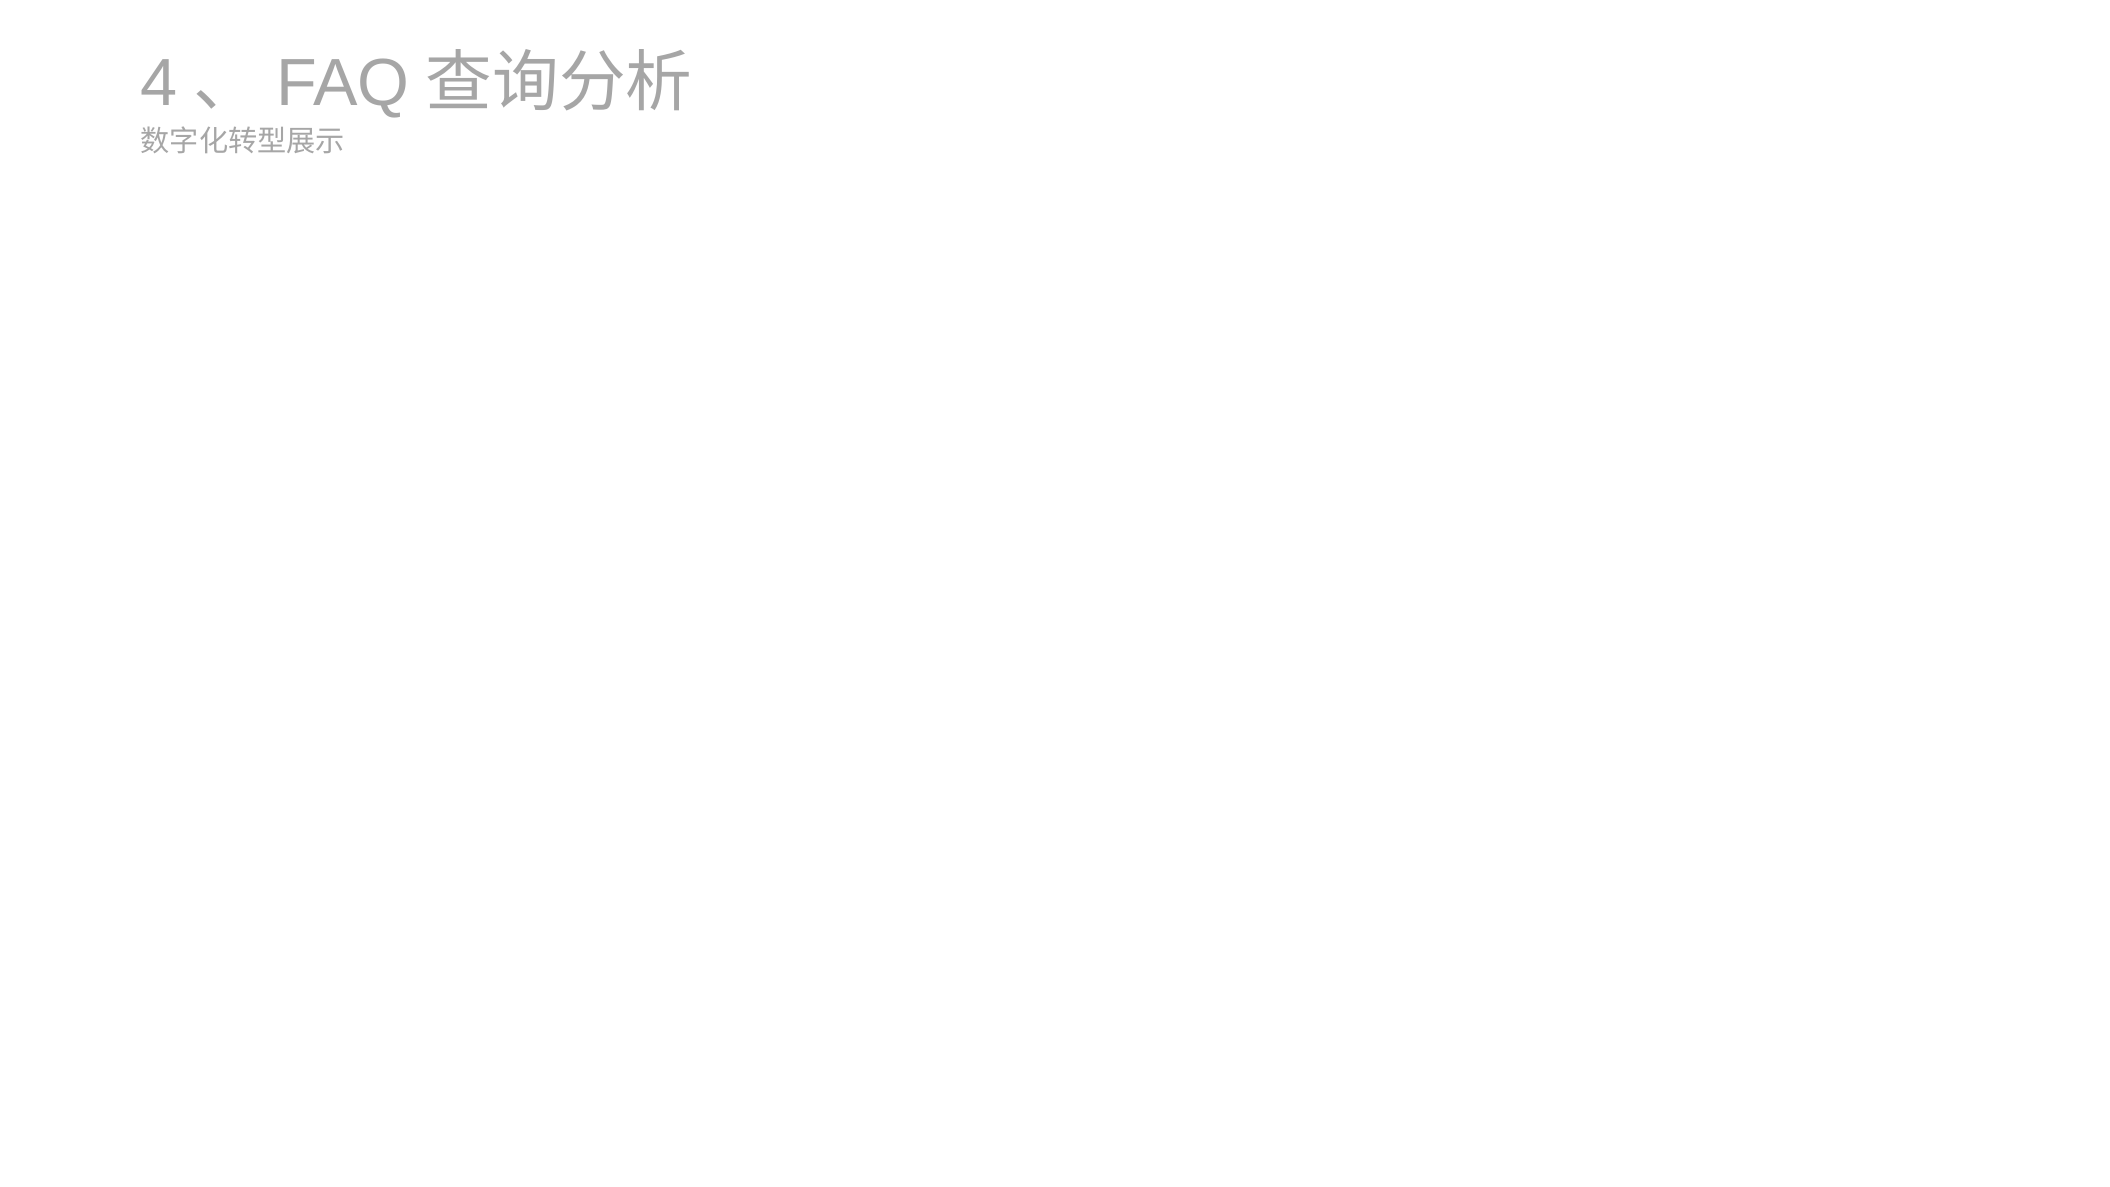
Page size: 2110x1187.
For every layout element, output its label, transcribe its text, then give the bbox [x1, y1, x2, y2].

text_box 4、FAQ查询分析 [140, 38, 789, 119]
text_box 数字化转型展示 [140, 122, 602, 158]
